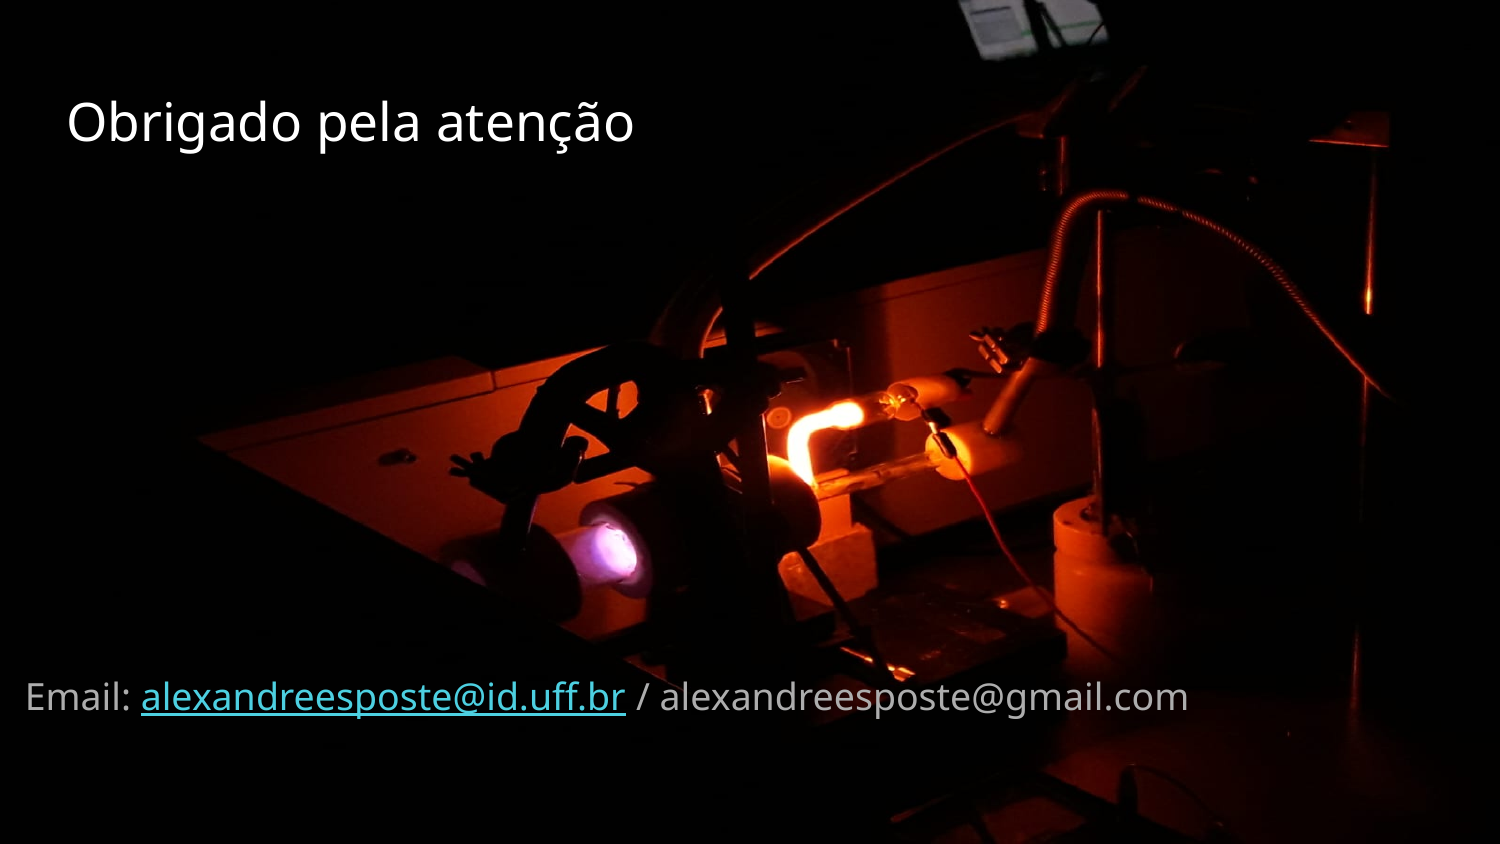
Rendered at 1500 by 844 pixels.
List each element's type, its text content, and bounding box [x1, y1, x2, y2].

picture [0, 0, 1500, 844]
list Email: alexandreesposte@id.uff.br / alexandreesposte@gmail.com [9, 650, 1416, 832]
title Obrigado pela atenção [51, 72, 1449, 167]
